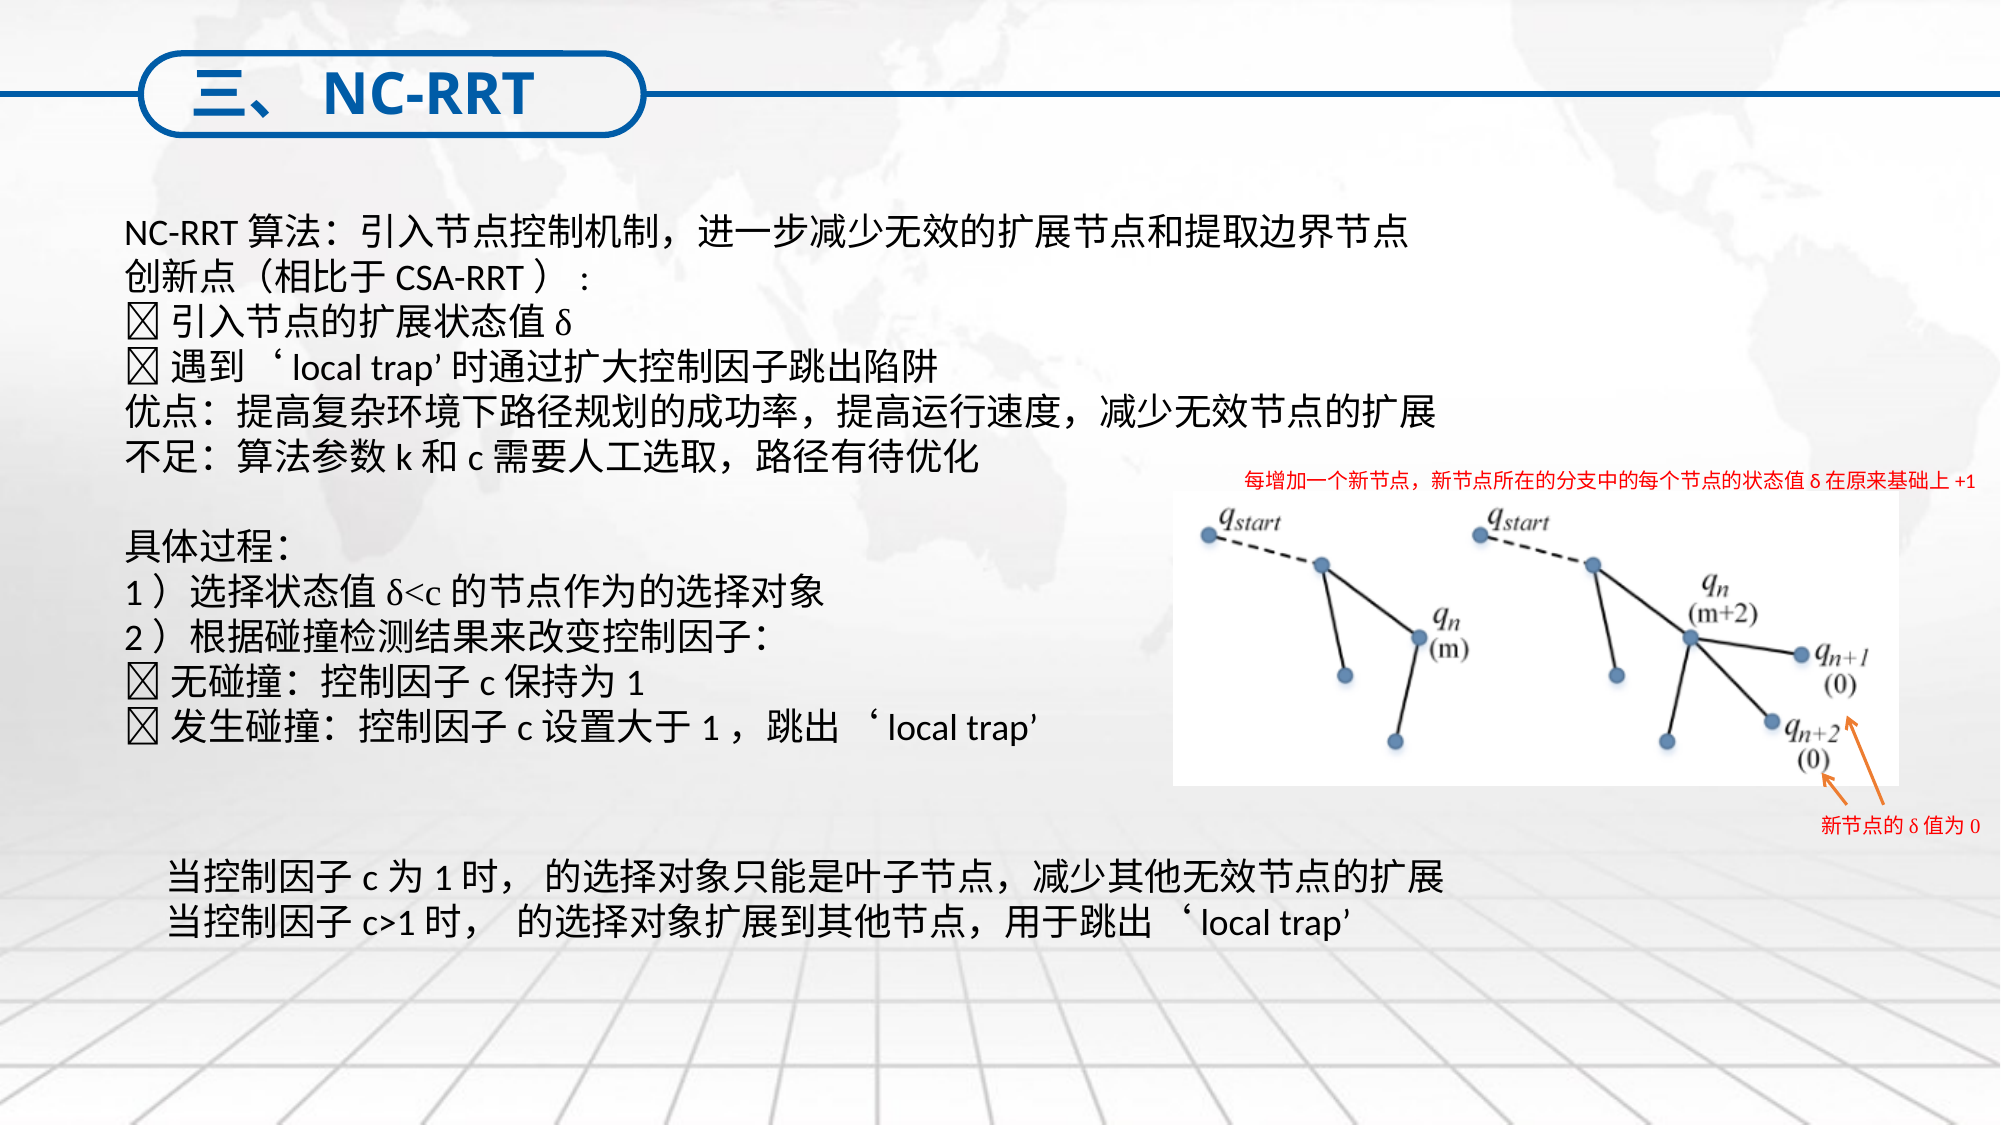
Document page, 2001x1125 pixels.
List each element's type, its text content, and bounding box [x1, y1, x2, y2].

picture [0, 0, 2001, 1125]
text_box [109, 49, 644, 136]
text_box 新节点的δ值为0 [1806, 804, 1996, 845]
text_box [1846, 715, 1884, 805]
text_box 每增加一个新节点，新节点所在的分支中的每个节点的状态值δ在原来基础上+1 [1229, 460, 1991, 501]
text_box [1821, 772, 1847, 805]
